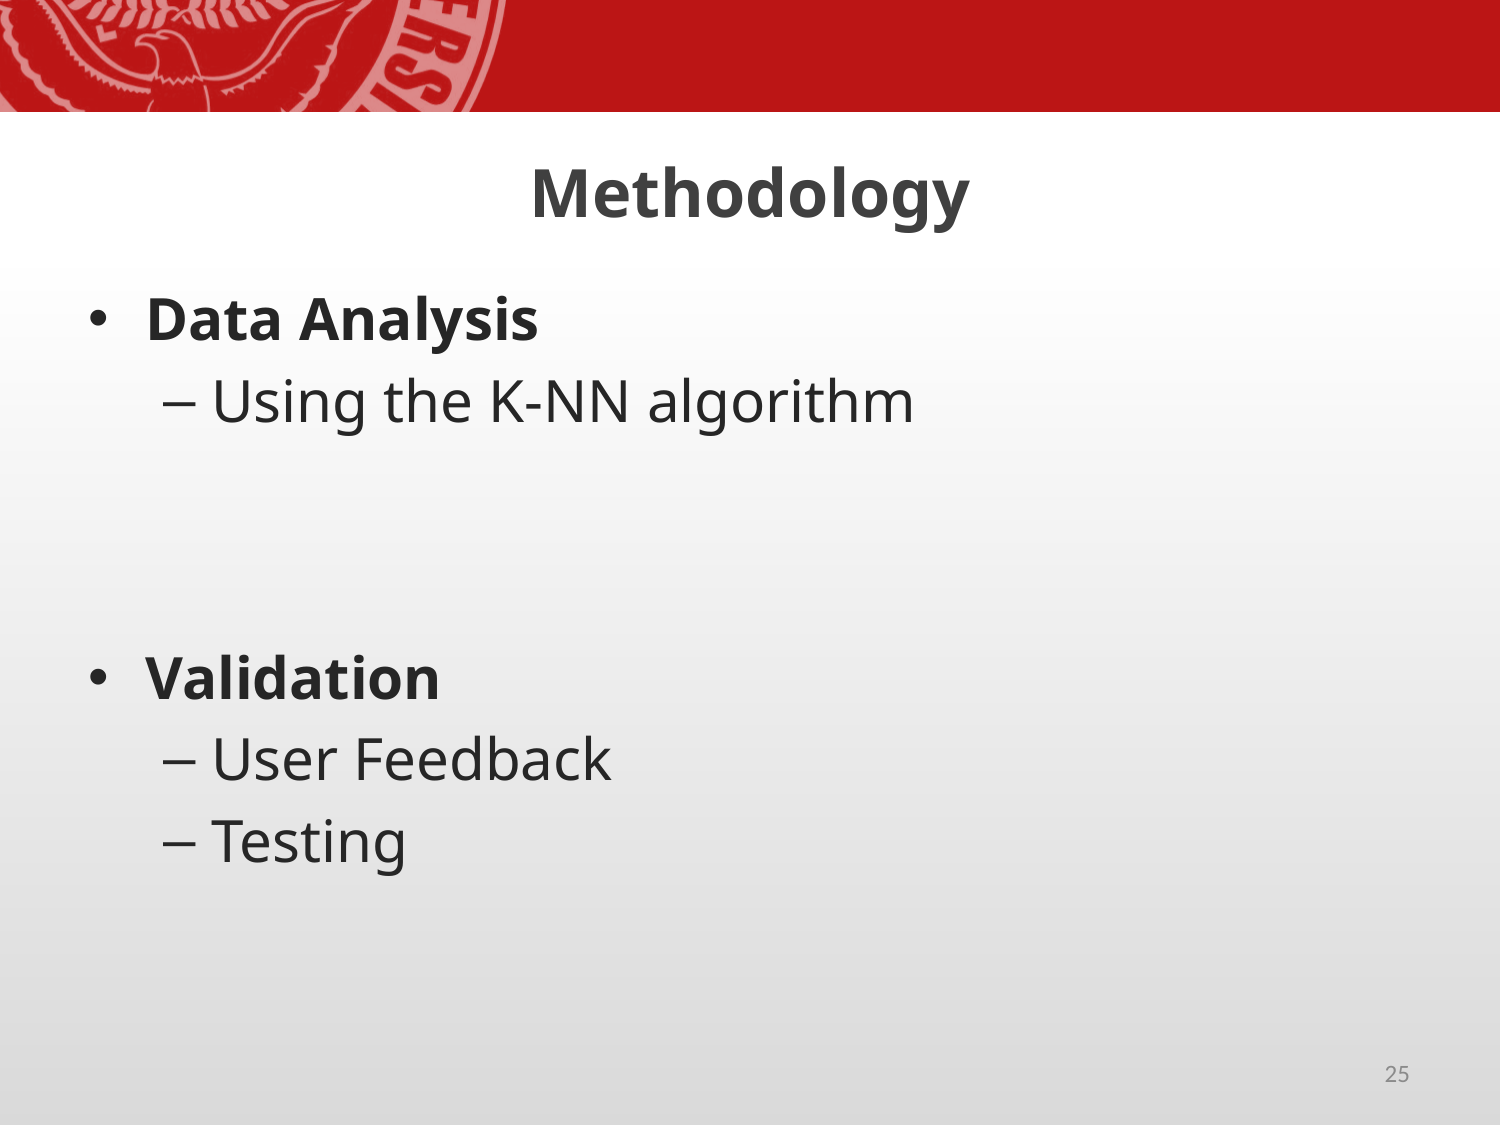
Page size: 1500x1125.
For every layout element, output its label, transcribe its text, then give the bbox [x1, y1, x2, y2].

title Methodology [75, 137, 1425, 245]
list Data Analysis Using the K-NN algorithm [74, 275, 1425, 575]
list Validation User Feedback Testing [74, 633, 1425, 965]
picture [0, 0, 1500, 112]
slide_number 25 [1074, 1042, 1425, 1103]
